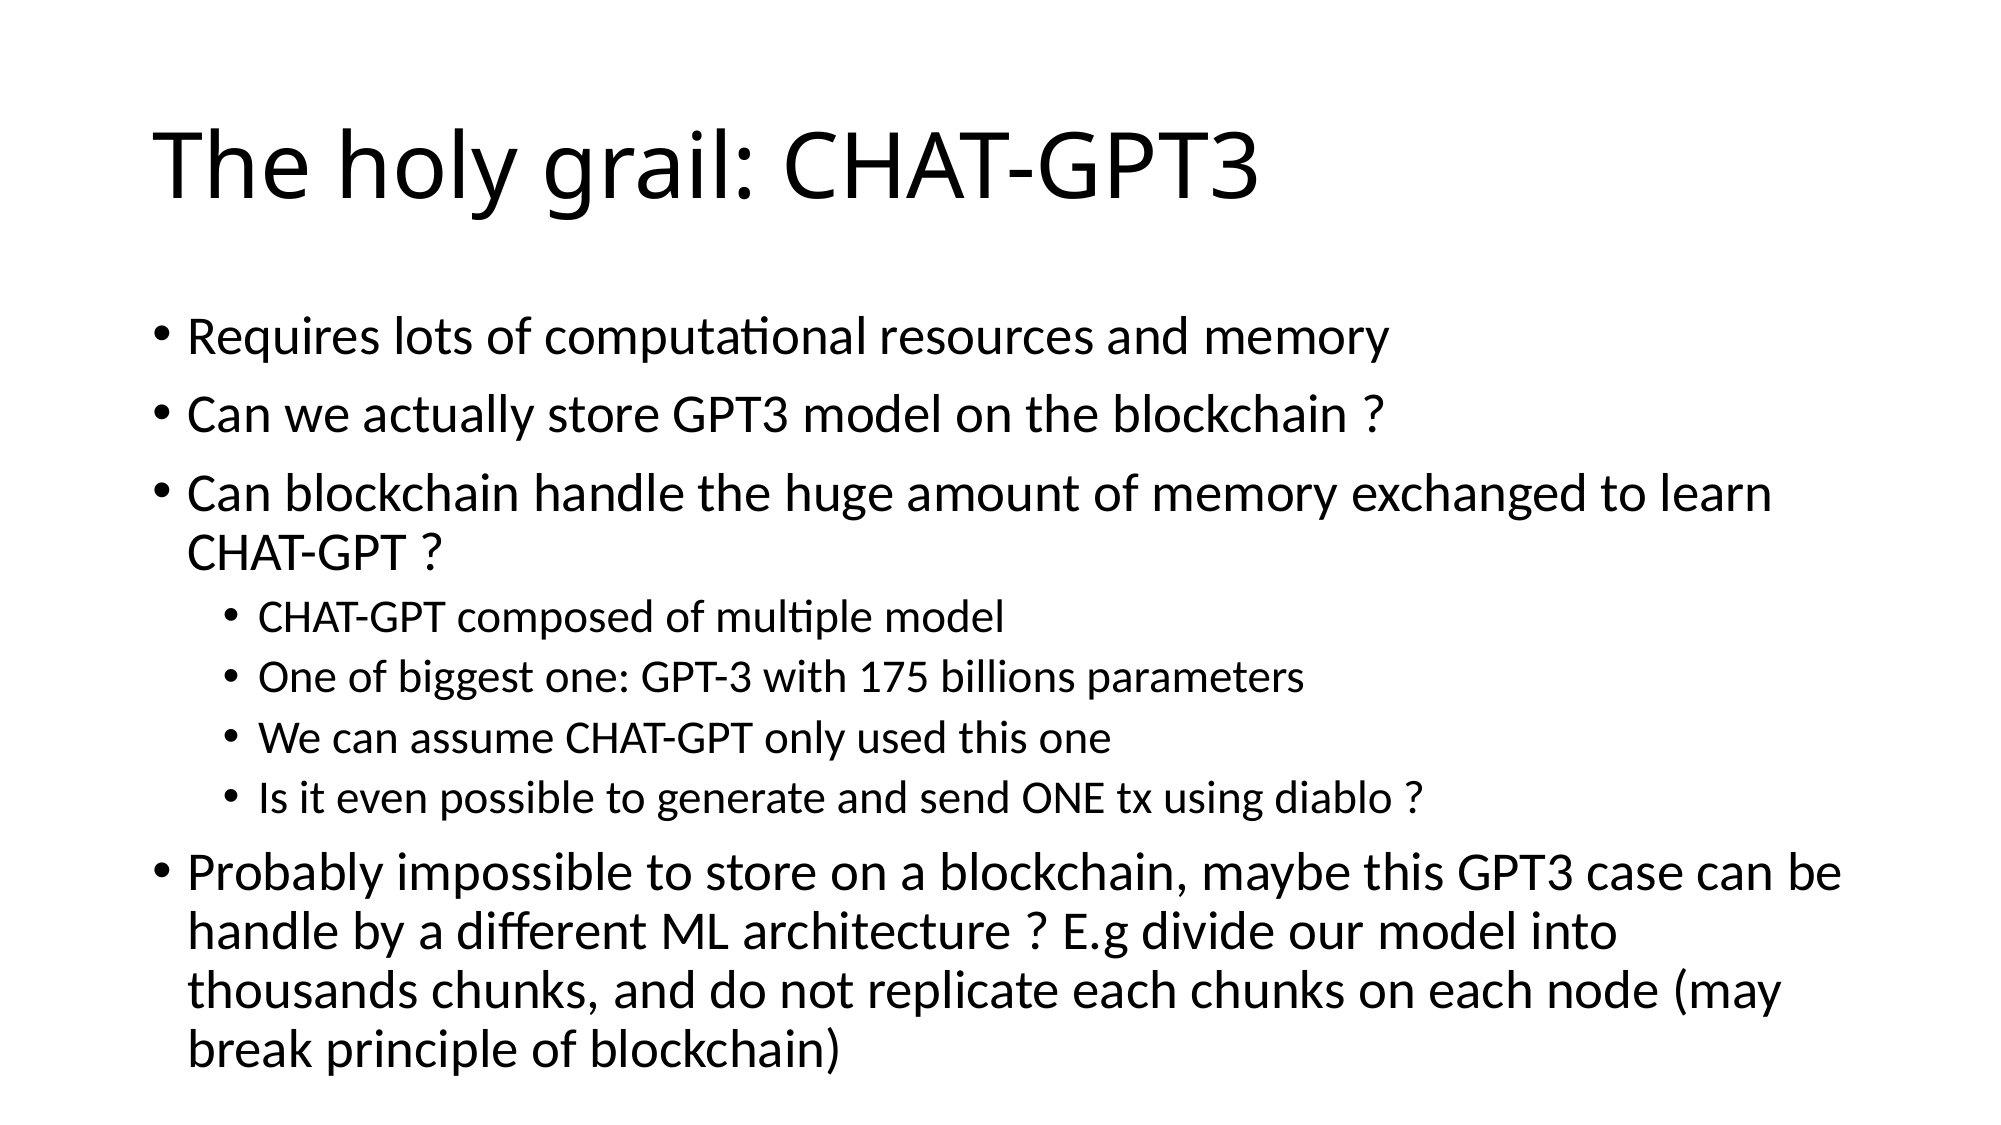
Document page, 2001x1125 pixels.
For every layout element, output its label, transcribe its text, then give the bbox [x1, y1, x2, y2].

title The holy grail: CHAT-GPT3 [137, 59, 1863, 278]
list Requires lots of computational resources and memory Can we actually store GPT3 model on the blockchain ? Can blockchain handle the huge amount of memory exchanged to learn CHAT-GPT ? CHAT-GPT composed of multiple model One of biggest one: GPT-3 with 175 billions parameters We can assume CHAT-GPT only used this one Is it even possible to generate and send ONE tx using diablo ? Probably impossible to store on a blockchain, maybe this GPT3 case can be handle by a different ML architecture ? E.g divide our model into thousands chunks, and do not replicate each chunks on each node (may break principle of blockchain) [137, 299, 1863, 1090]
